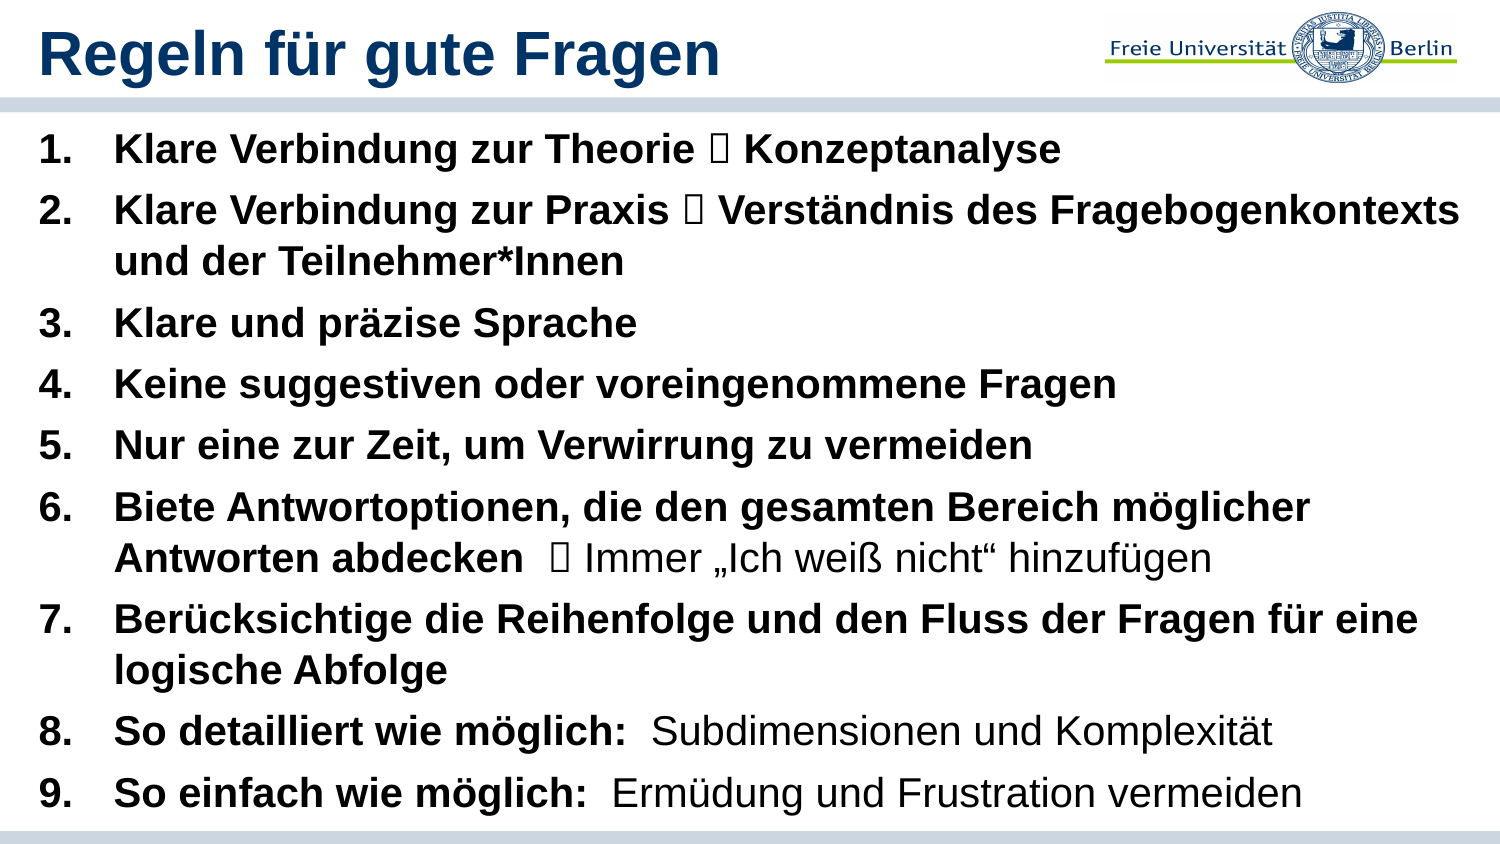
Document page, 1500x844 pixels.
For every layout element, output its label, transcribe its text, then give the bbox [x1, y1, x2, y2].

list Klare Verbindung zur Theorie  Konzeptanalyse Klare Verbindung zur Praxis  Verständnis des Fragebogenkontexts und der Teilnehmer*Innen Klare und präzise Sprache Keine suggestiven oder voreingenommene Fragen Nur eine zur Zeit, um Verwirrung zu vermeiden Biete Antwortoptionen, die den gesamten Bereich möglicher Antworten abdecken  Immer „Ich weiß nicht“ hinzufügen Berücksichtige die Reihenfolge und den Fluss der Fragen für eine logische Abfolge So detailliert wie möglich: Subdimensionen und Komplexität So einfach wie möglich: Ermüdung und Frustration vermeiden [38, 120, 1463, 817]
title Regeln für gute Fragen [38, 12, 1098, 83]
picture [1105, 12, 1457, 83]
